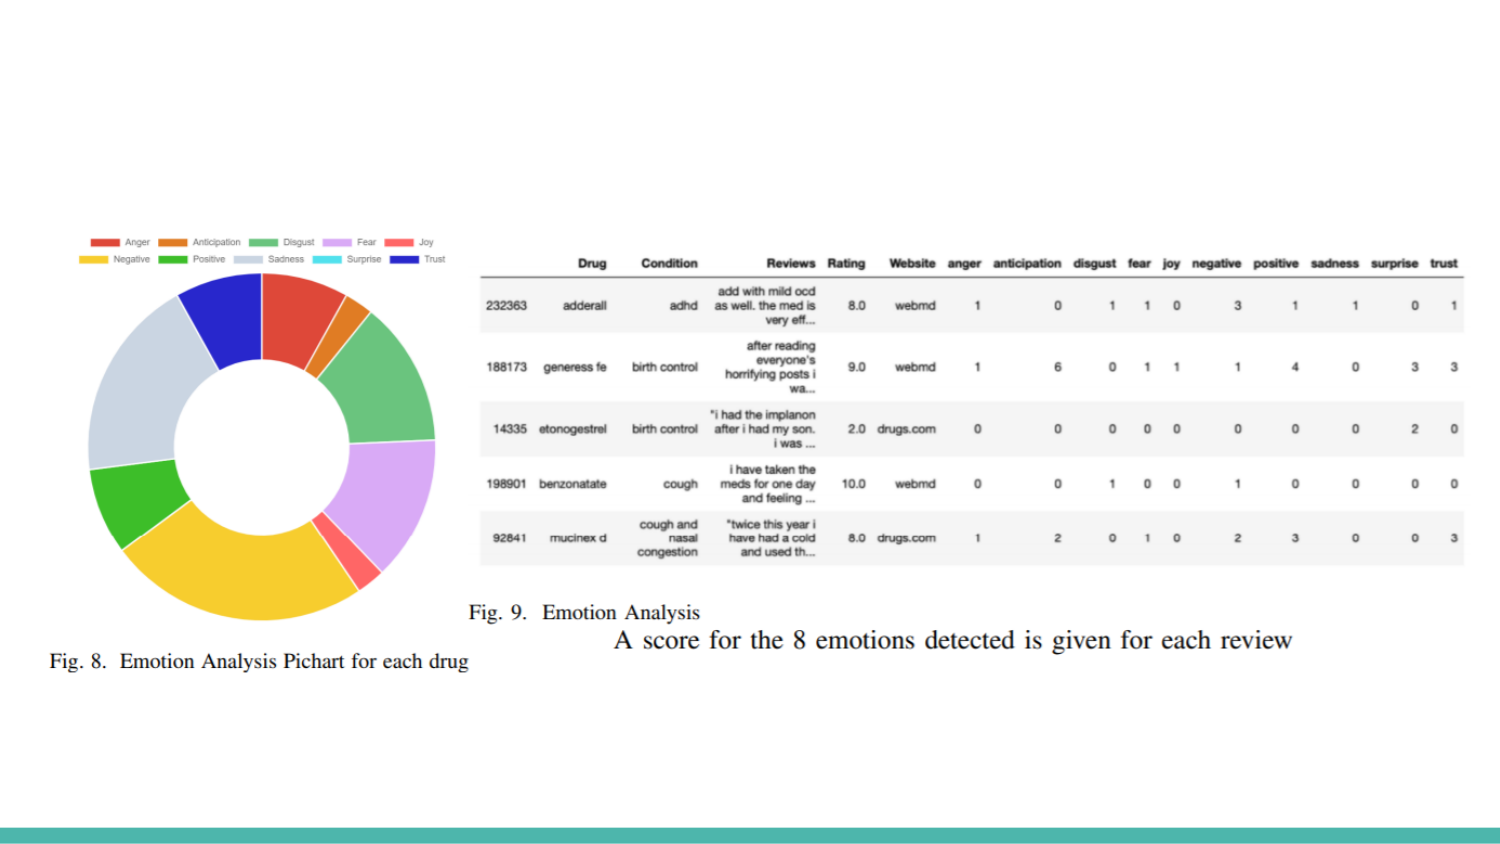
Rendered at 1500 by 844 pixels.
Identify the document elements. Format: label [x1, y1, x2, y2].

picture [25, 217, 1475, 680]
